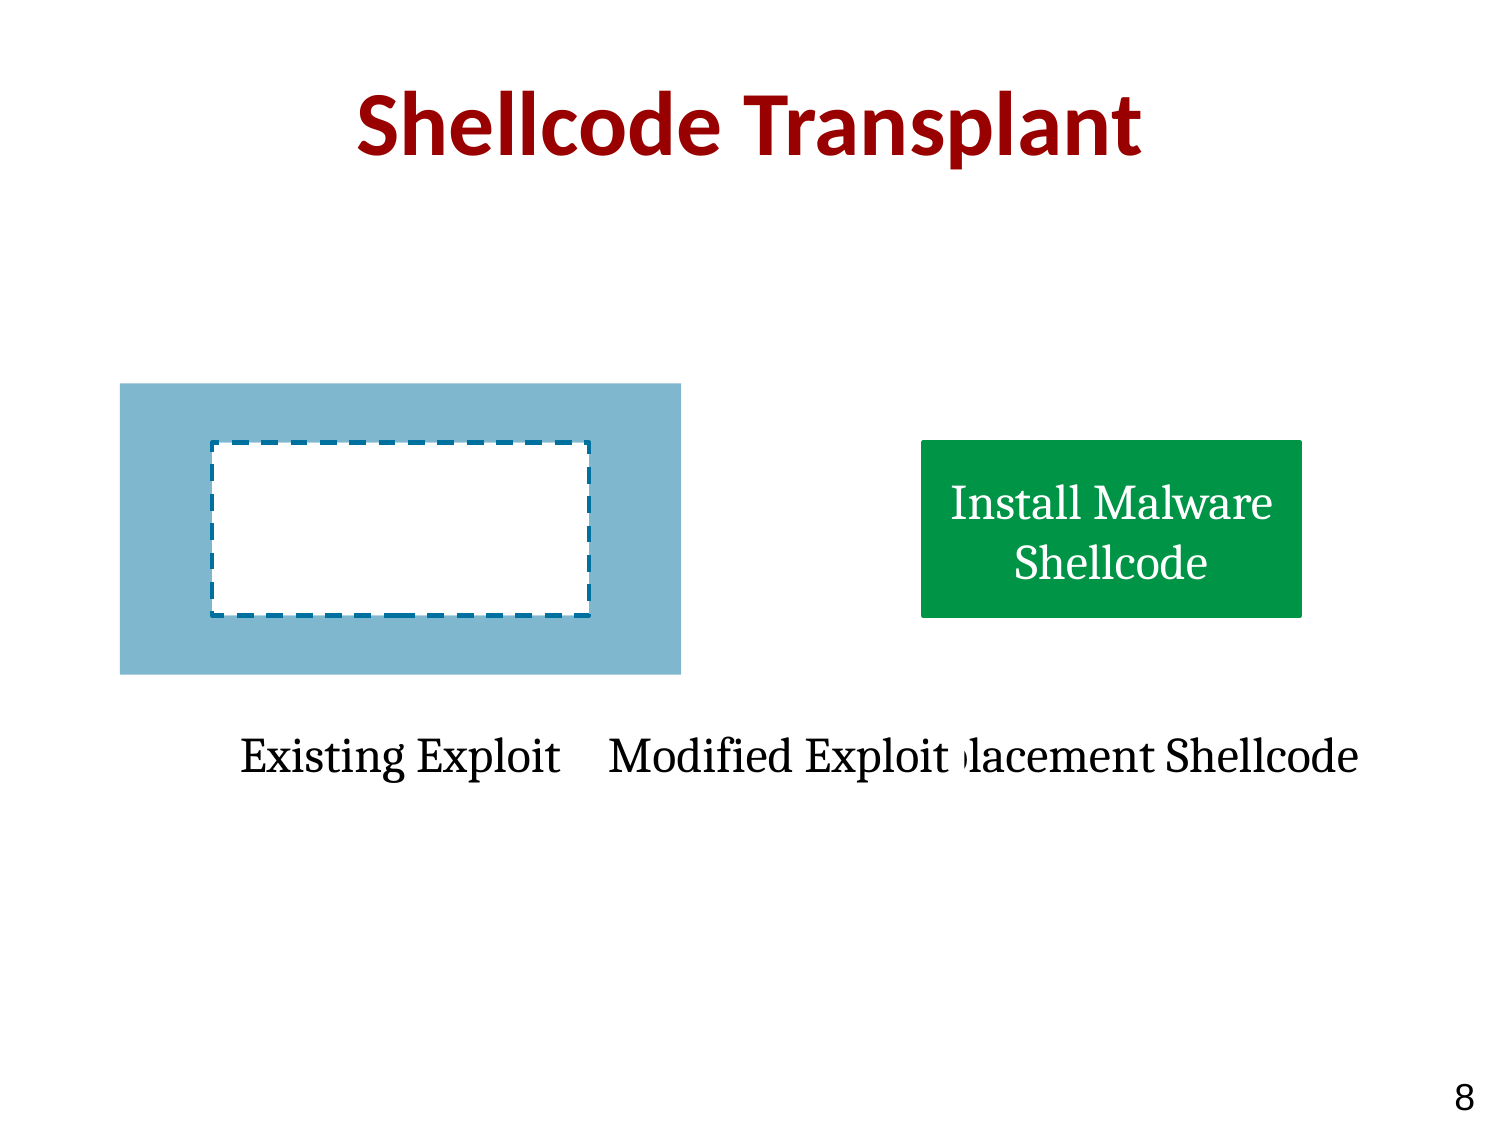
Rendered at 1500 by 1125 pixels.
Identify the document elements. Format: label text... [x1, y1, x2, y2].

text_box Replacement Shellcode [965, 715, 1374, 791]
text_box Modified Exploit [685, 715, 965, 791]
title Shellcode Transplant [75, 24, 1425, 213]
slide_number 7 [1125, 1065, 1475, 1125]
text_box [119, 383, 682, 792]
text_box Install Malware Shellcode [921, 440, 1302, 618]
